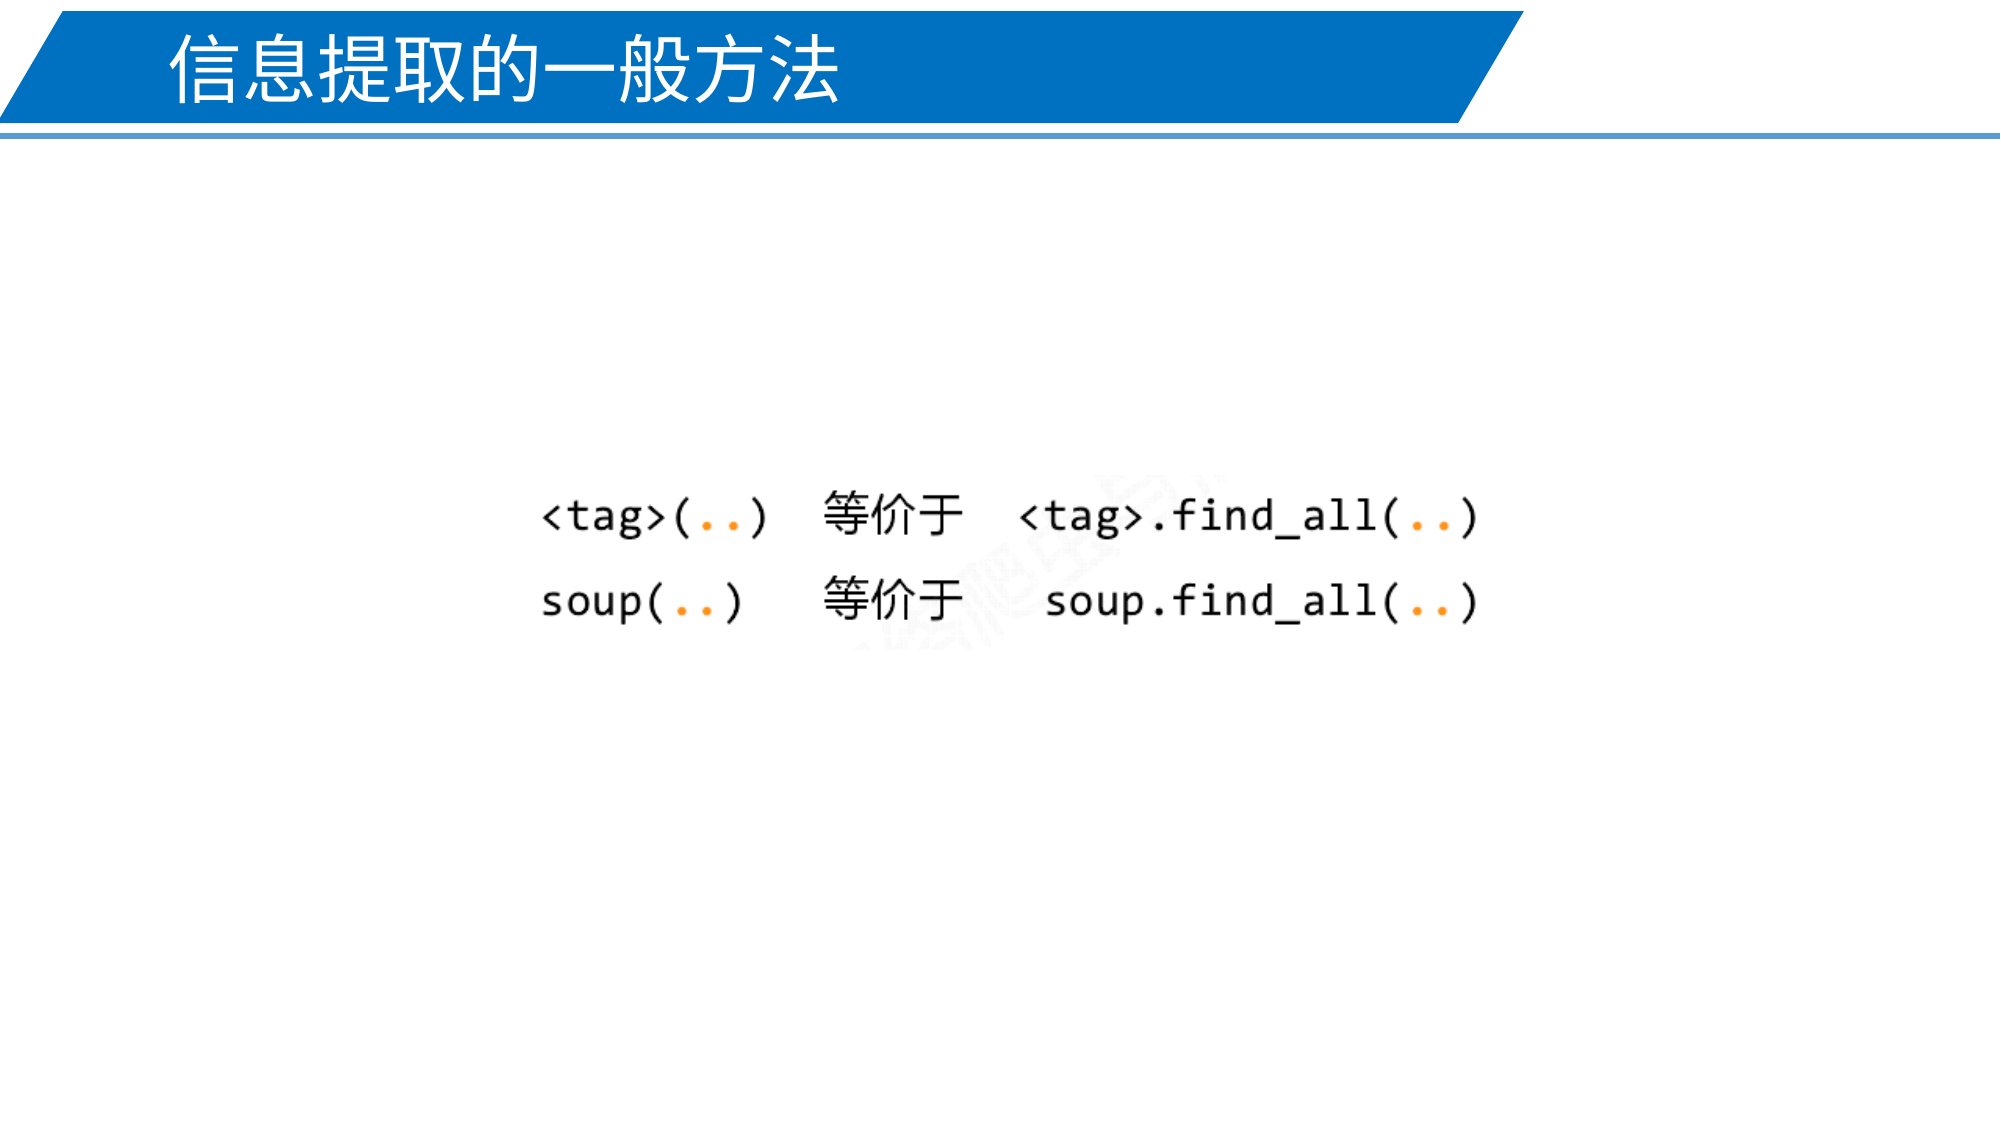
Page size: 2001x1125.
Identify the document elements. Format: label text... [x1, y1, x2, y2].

text_box 信息提取的一般方法 [0, 11, 1524, 124]
picture [493, 475, 1507, 650]
